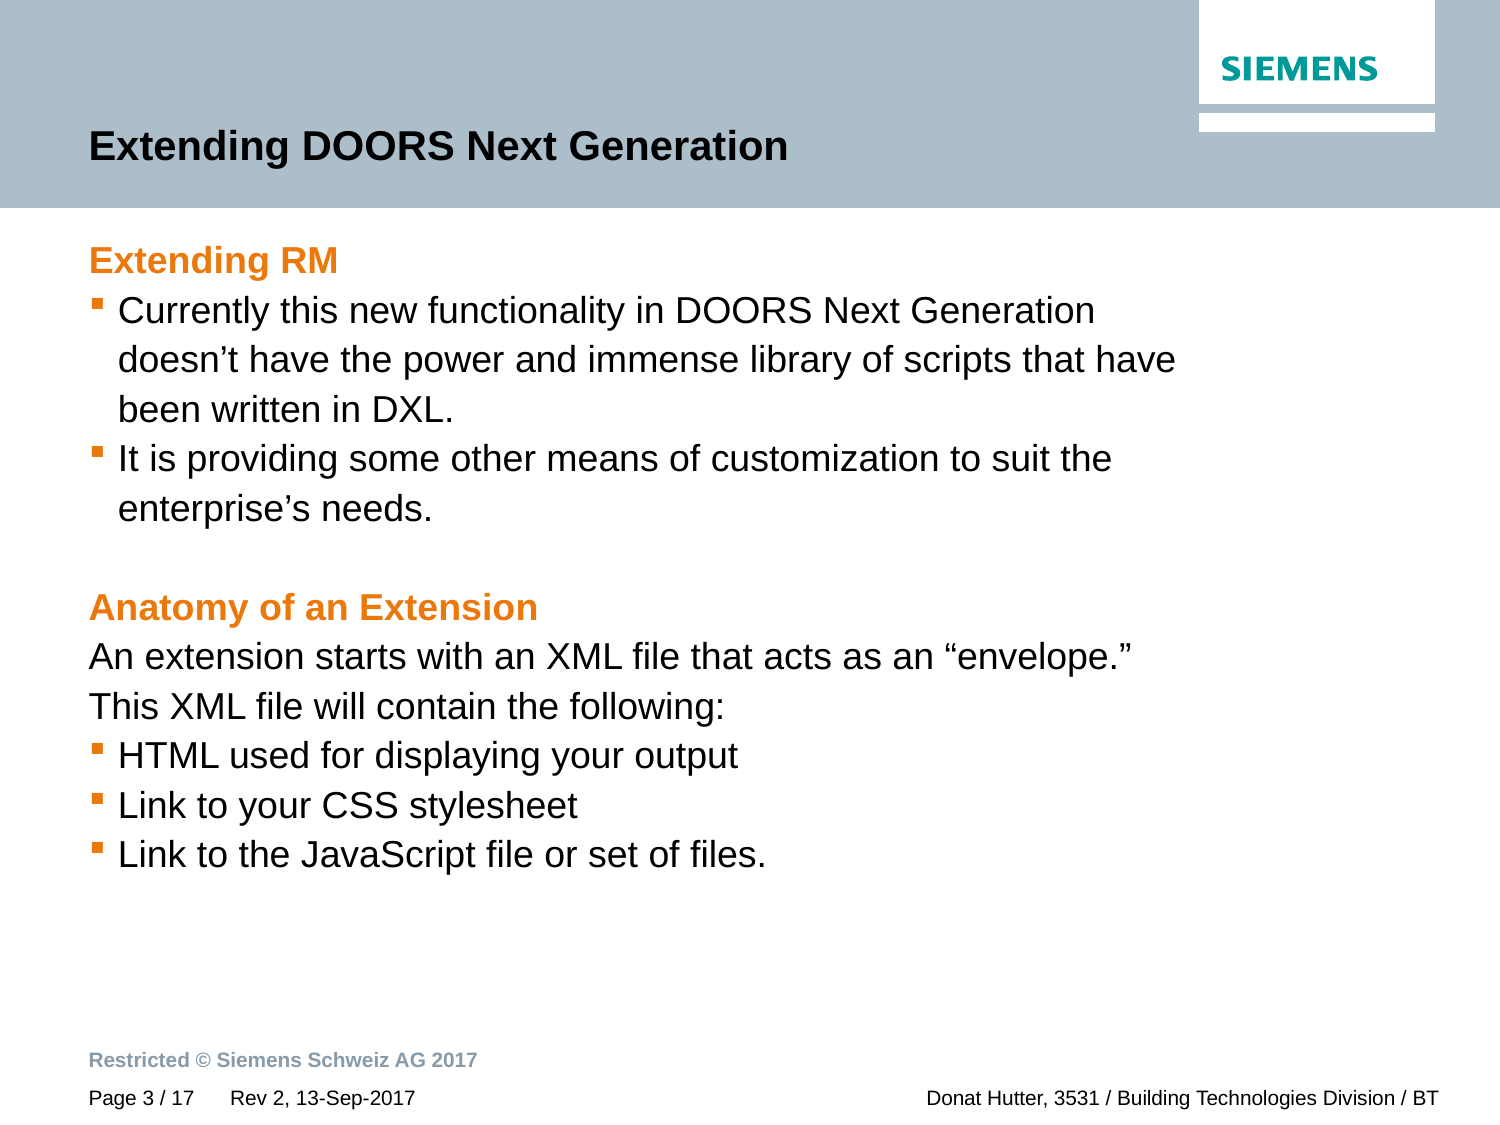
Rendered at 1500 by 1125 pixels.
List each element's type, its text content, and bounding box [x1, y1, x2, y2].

list Extending RM Currently this new functionality in DOORS Next Generation doesn’t have the power and immense library of scripts that have been written in DXL. It is providing some other means of customization to suit the enterprise’s needs. Anatomy of an Extension An extension starts with an XML file that acts as an “envelope.” This XML file will contain the following: HTML used for displaying your output Link to your CSS stylesheet Link to the JavaScript file or set of files. [88, 231, 1200, 1012]
title Extending DOORS Next Generation [0, 0, 1500, 208]
